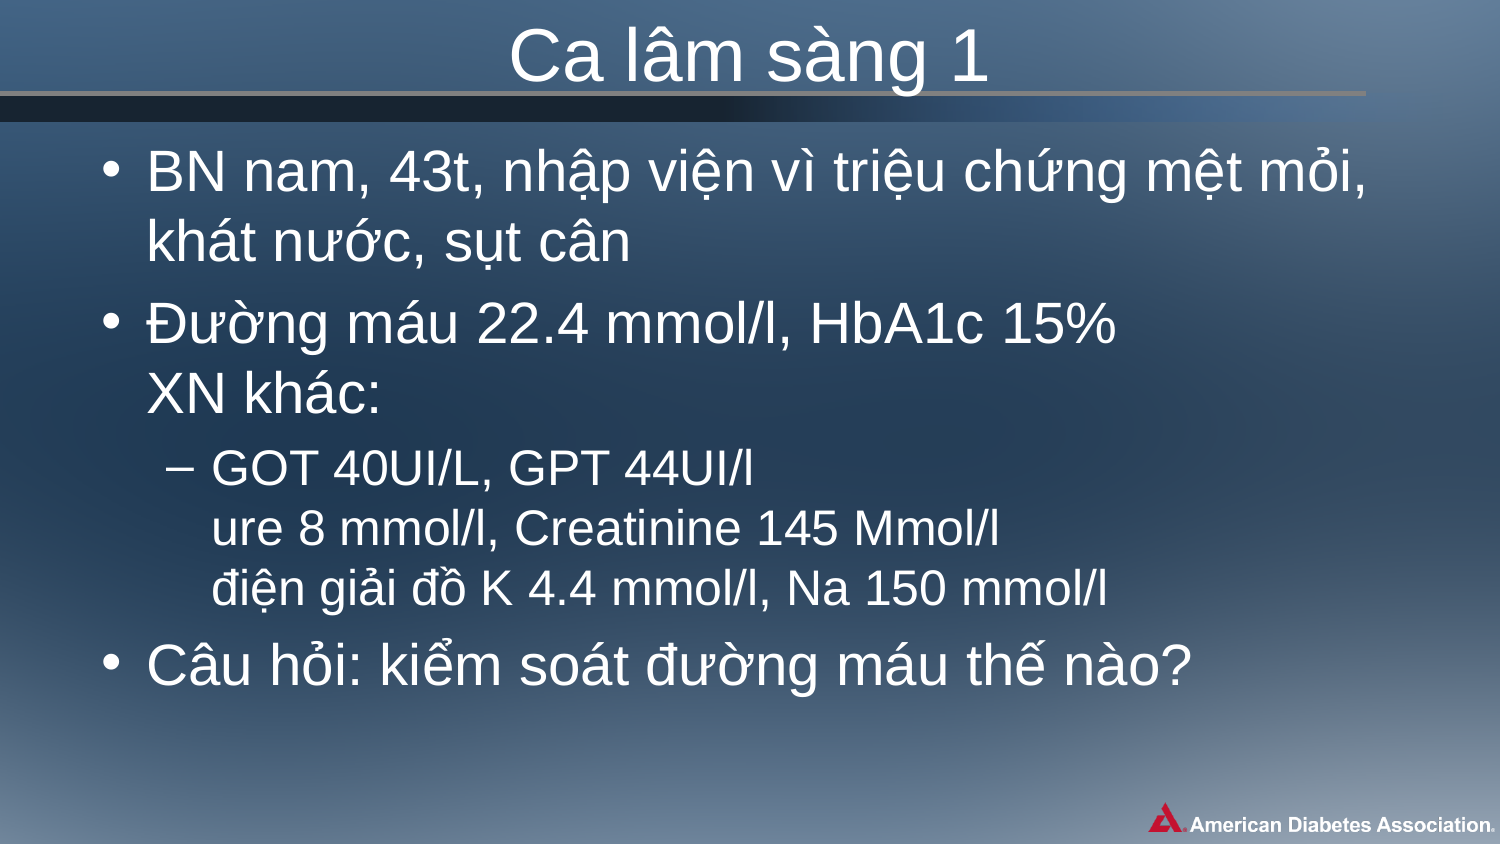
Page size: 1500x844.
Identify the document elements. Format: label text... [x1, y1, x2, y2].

title Ca lâm sàng 1 [0, 0, 1500, 122]
list BN nam, 43t, nhập viện vì triệu chứng mệt mỏi, khát nước, sụt cân Đường máu 22.4 mmol/l, HbA1c 15% XN khác: GOT 40UI/L, GPT 44UI/l ure 8 mmol/l, Creatinine 145 Mmol/l điện giải đồ K 4.4 mmol/l, Na 150 mmol/l Câu hỏi: kiểm soát đường máu thế nào? [75, 126, 1425, 755]
picture [0, 122, 1500, 844]
